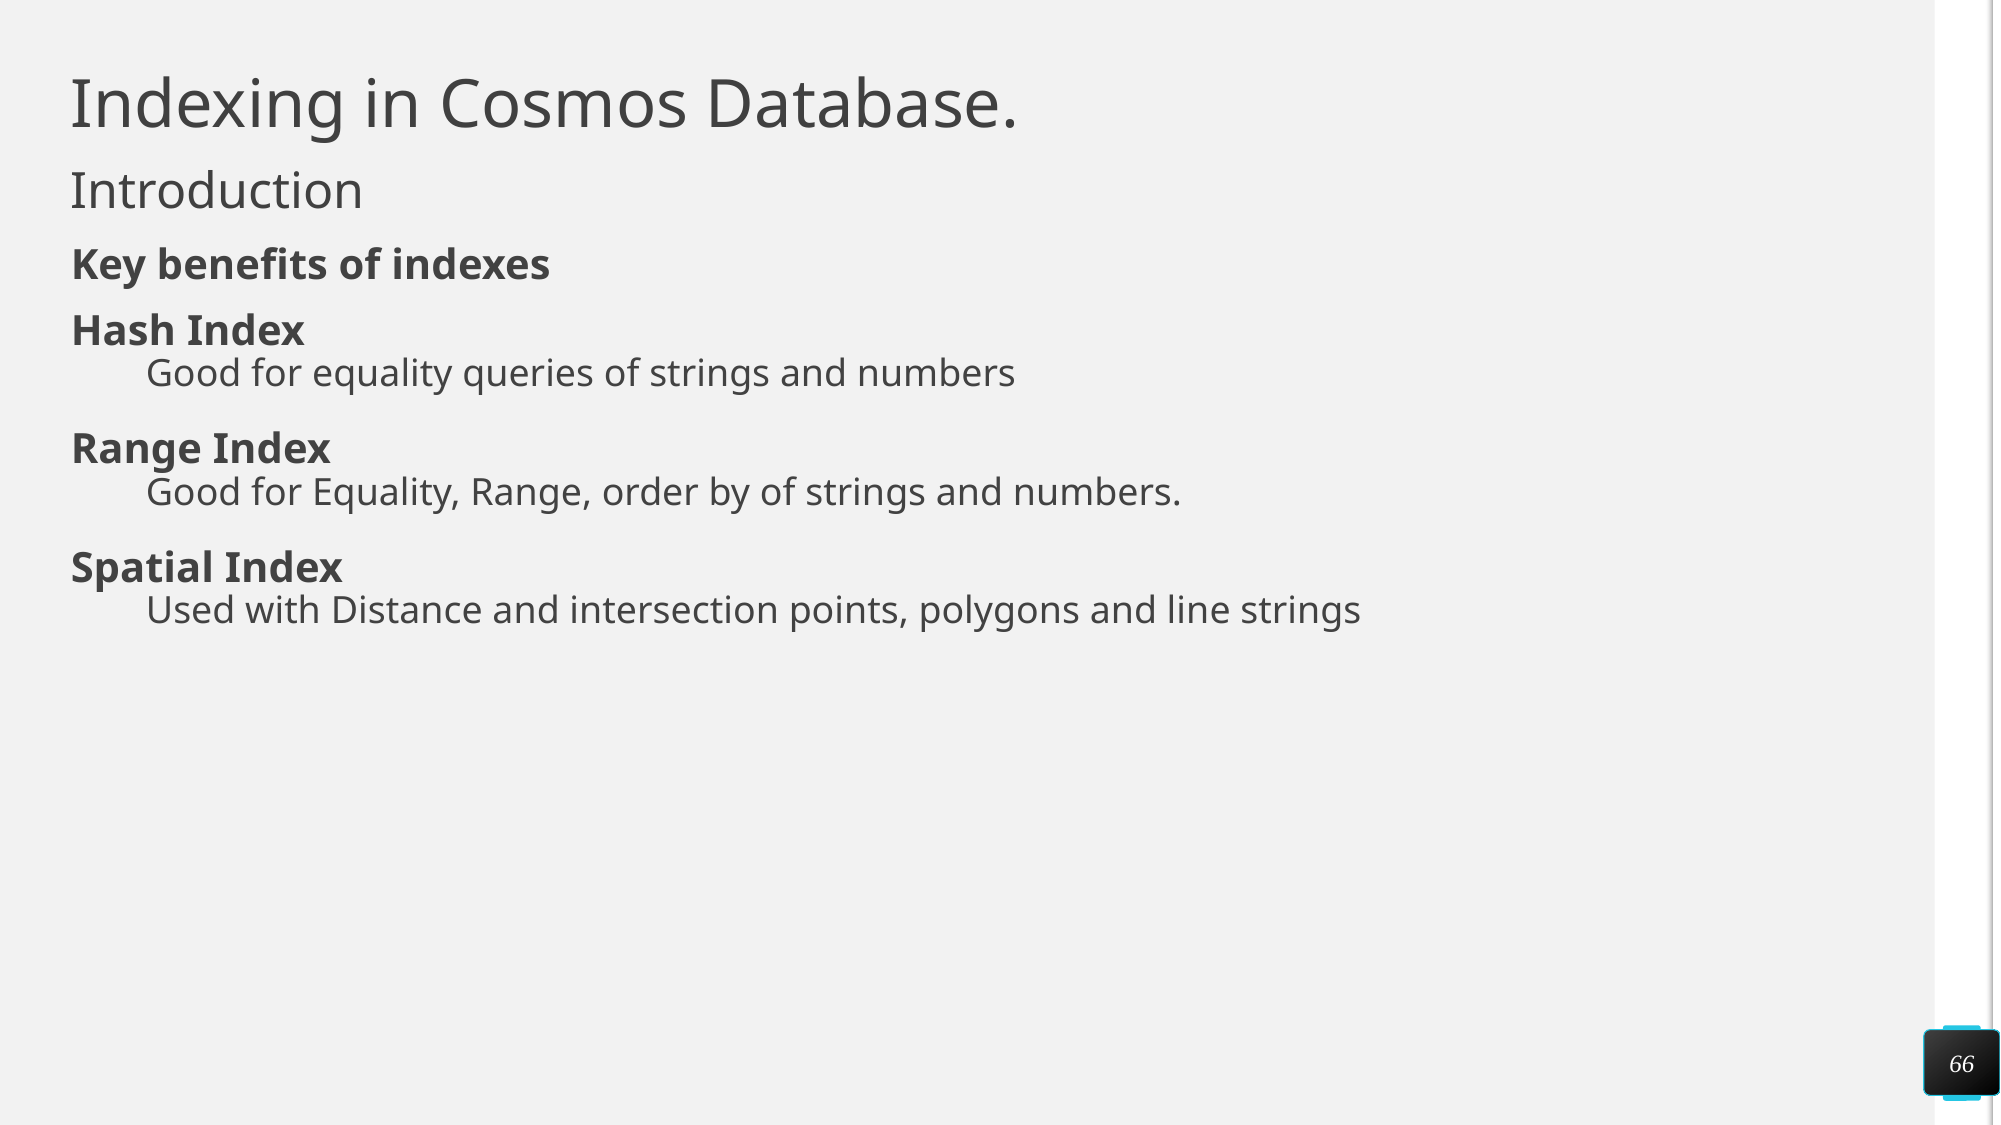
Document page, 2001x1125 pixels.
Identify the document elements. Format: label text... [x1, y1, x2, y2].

title Indexing in Cosmos Database. [70, 70, 1930, 142]
slide_number 66 [1923, 1029, 2000, 1096]
list Key benefits of indexes Hash Index Good for equality queries of strings and numbers Range Index Good for Equality, Range, order by of strings and numbers. Spatial Index Used with Distance and intersection points, polygons and line strings [70, 243, 1537, 1011]
list Introduction [70, 165, 1931, 225]
